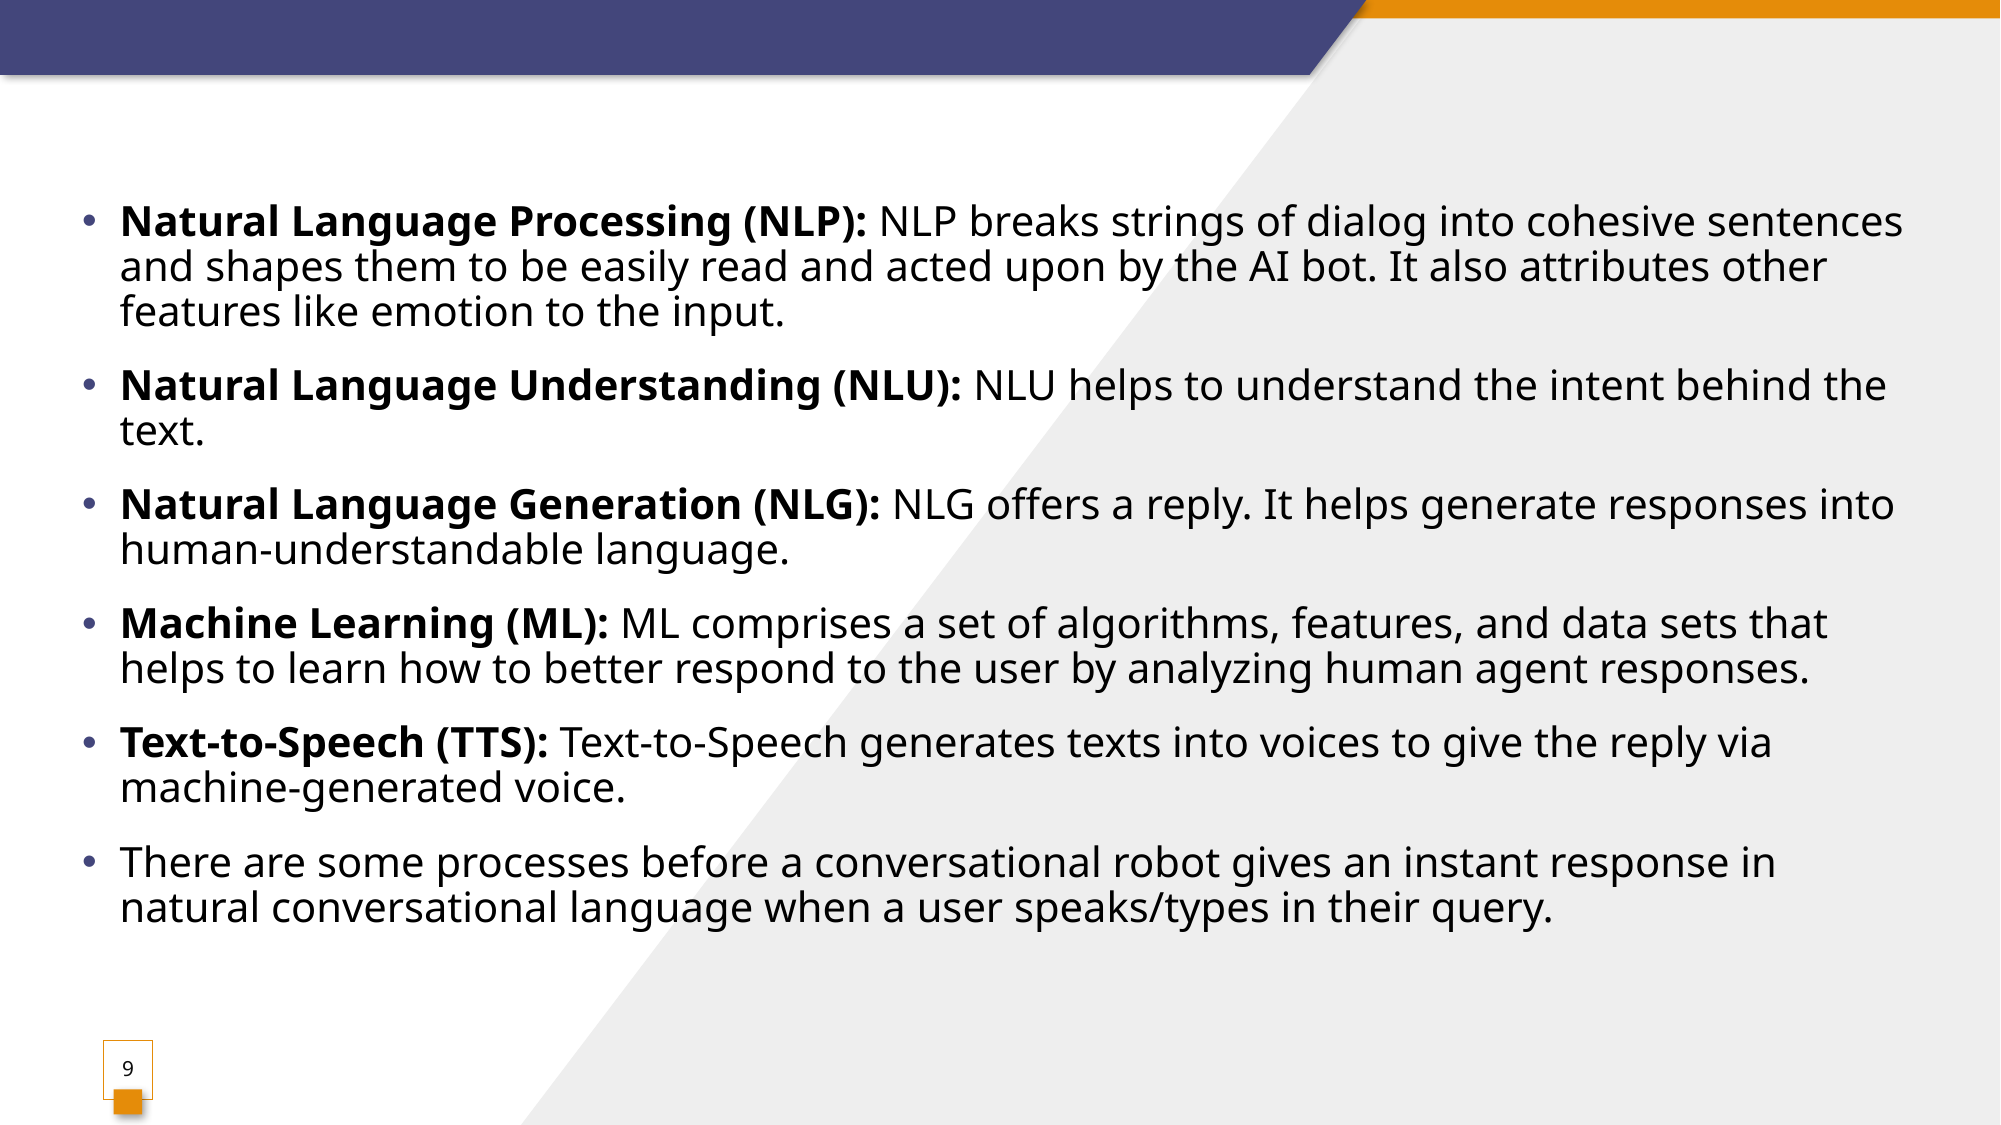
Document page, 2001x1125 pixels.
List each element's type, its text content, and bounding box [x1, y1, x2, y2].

text_box [113, 1089, 143, 1115]
slide_number 9 [103, 1040, 153, 1100]
text_box Natural Language Processing (NLP): NLP breaks strings of dialog into cohesive sentences and shapes them to be easily read and acted upon by the AI bot. It also attributes other features like emotion to the input. Natural Language Understanding (NLU): NLU helps to understand the intent behind the text. Natural Language Generation (NLG): NLG offers a reply. It helps generate responses into human-understandable language. Machine Learning (ML): ML comprises a set of algorithms, features, and data sets that helps to learn how to better respond to the user by analyzing human agent responses. Text-to-Speech (TTS): Text-to-Speech generates texts into voices to give the reply via machine-generated voice. There are some processes before a conversational robot gives an instant response in natural conversational language when a user speaks/types in their query. [67, 192, 1933, 1016]
